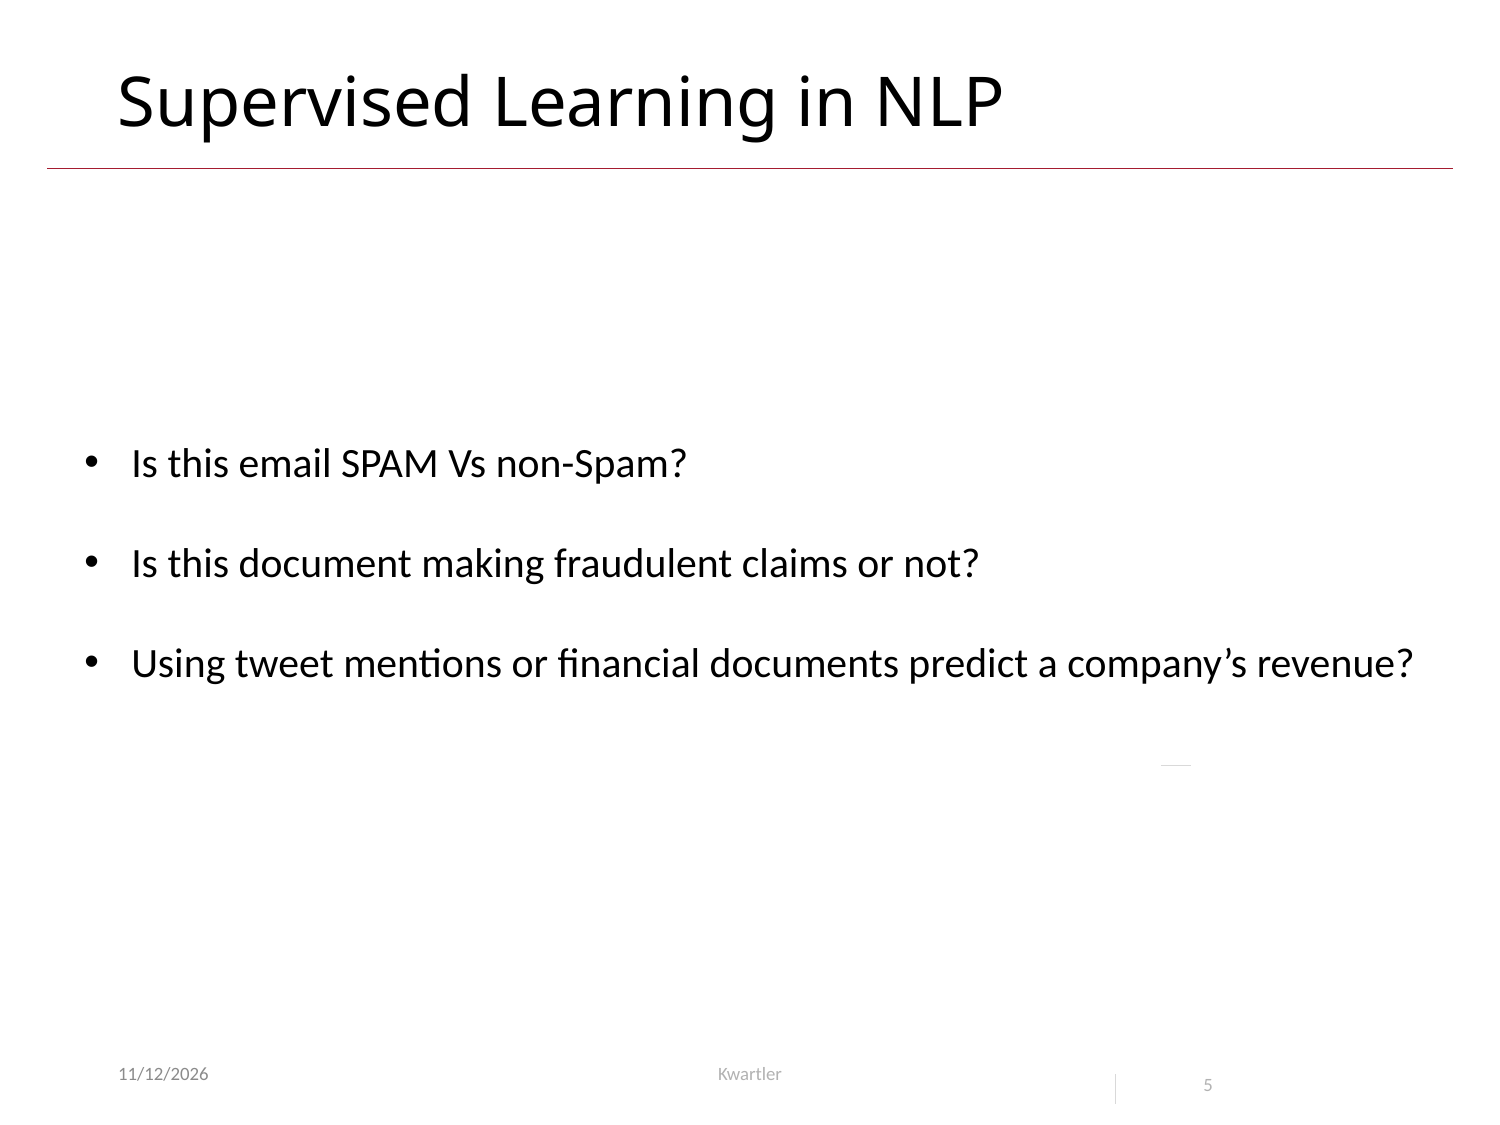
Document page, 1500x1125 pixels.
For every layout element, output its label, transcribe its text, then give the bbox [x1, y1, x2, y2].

title Supervised Learning in NLP [103, 59, 1397, 157]
slide_number 5 [1188, 1042, 1330, 1103]
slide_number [103, 1042, 441, 1103]
text_box Is this email SPAM Vs non-Spam? Is this document making fraudulent claims or not? Using tweet mentions or financial documents predict a company’s revenue? [69, 428, 1431, 694]
footer Kwartler [496, 1042, 1004, 1103]
